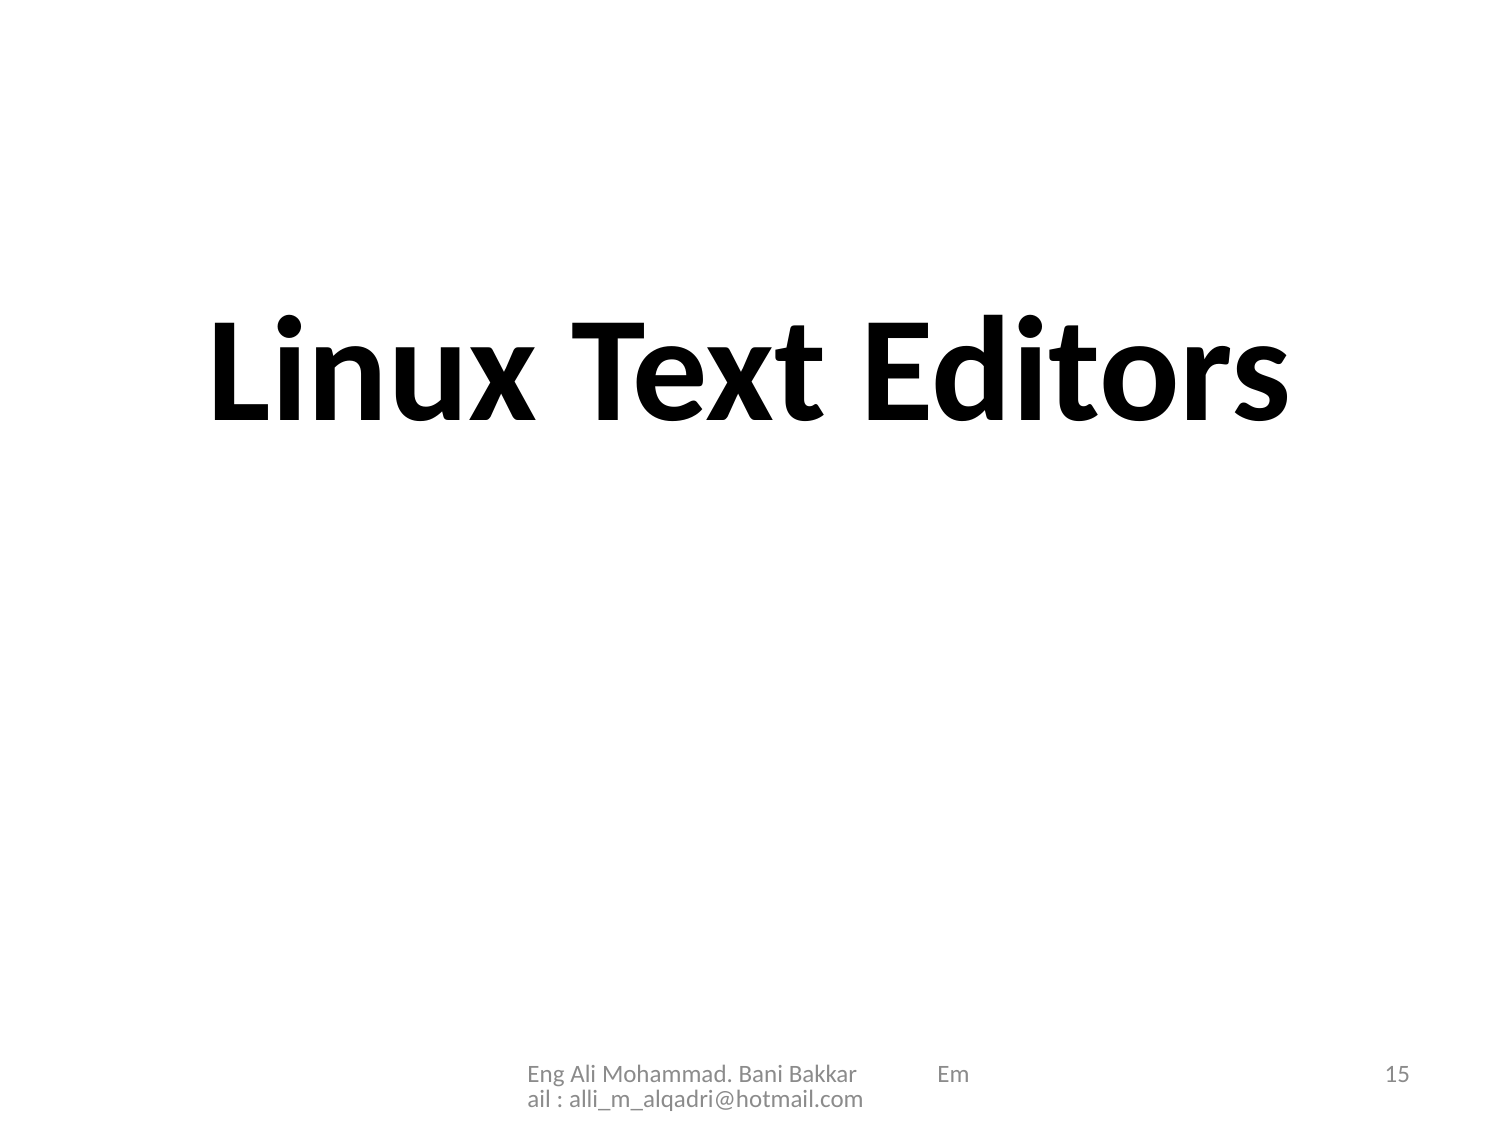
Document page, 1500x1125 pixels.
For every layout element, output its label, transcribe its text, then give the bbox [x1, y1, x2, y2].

footer Eng Ali Mohammad. Bani Bakkar Email : alli_m_alqadri@hotmail.com [512, 1042, 988, 1103]
list Linux Text Editors [75, 262, 1425, 1005]
slide_number 15 [1074, 1042, 1425, 1103]
